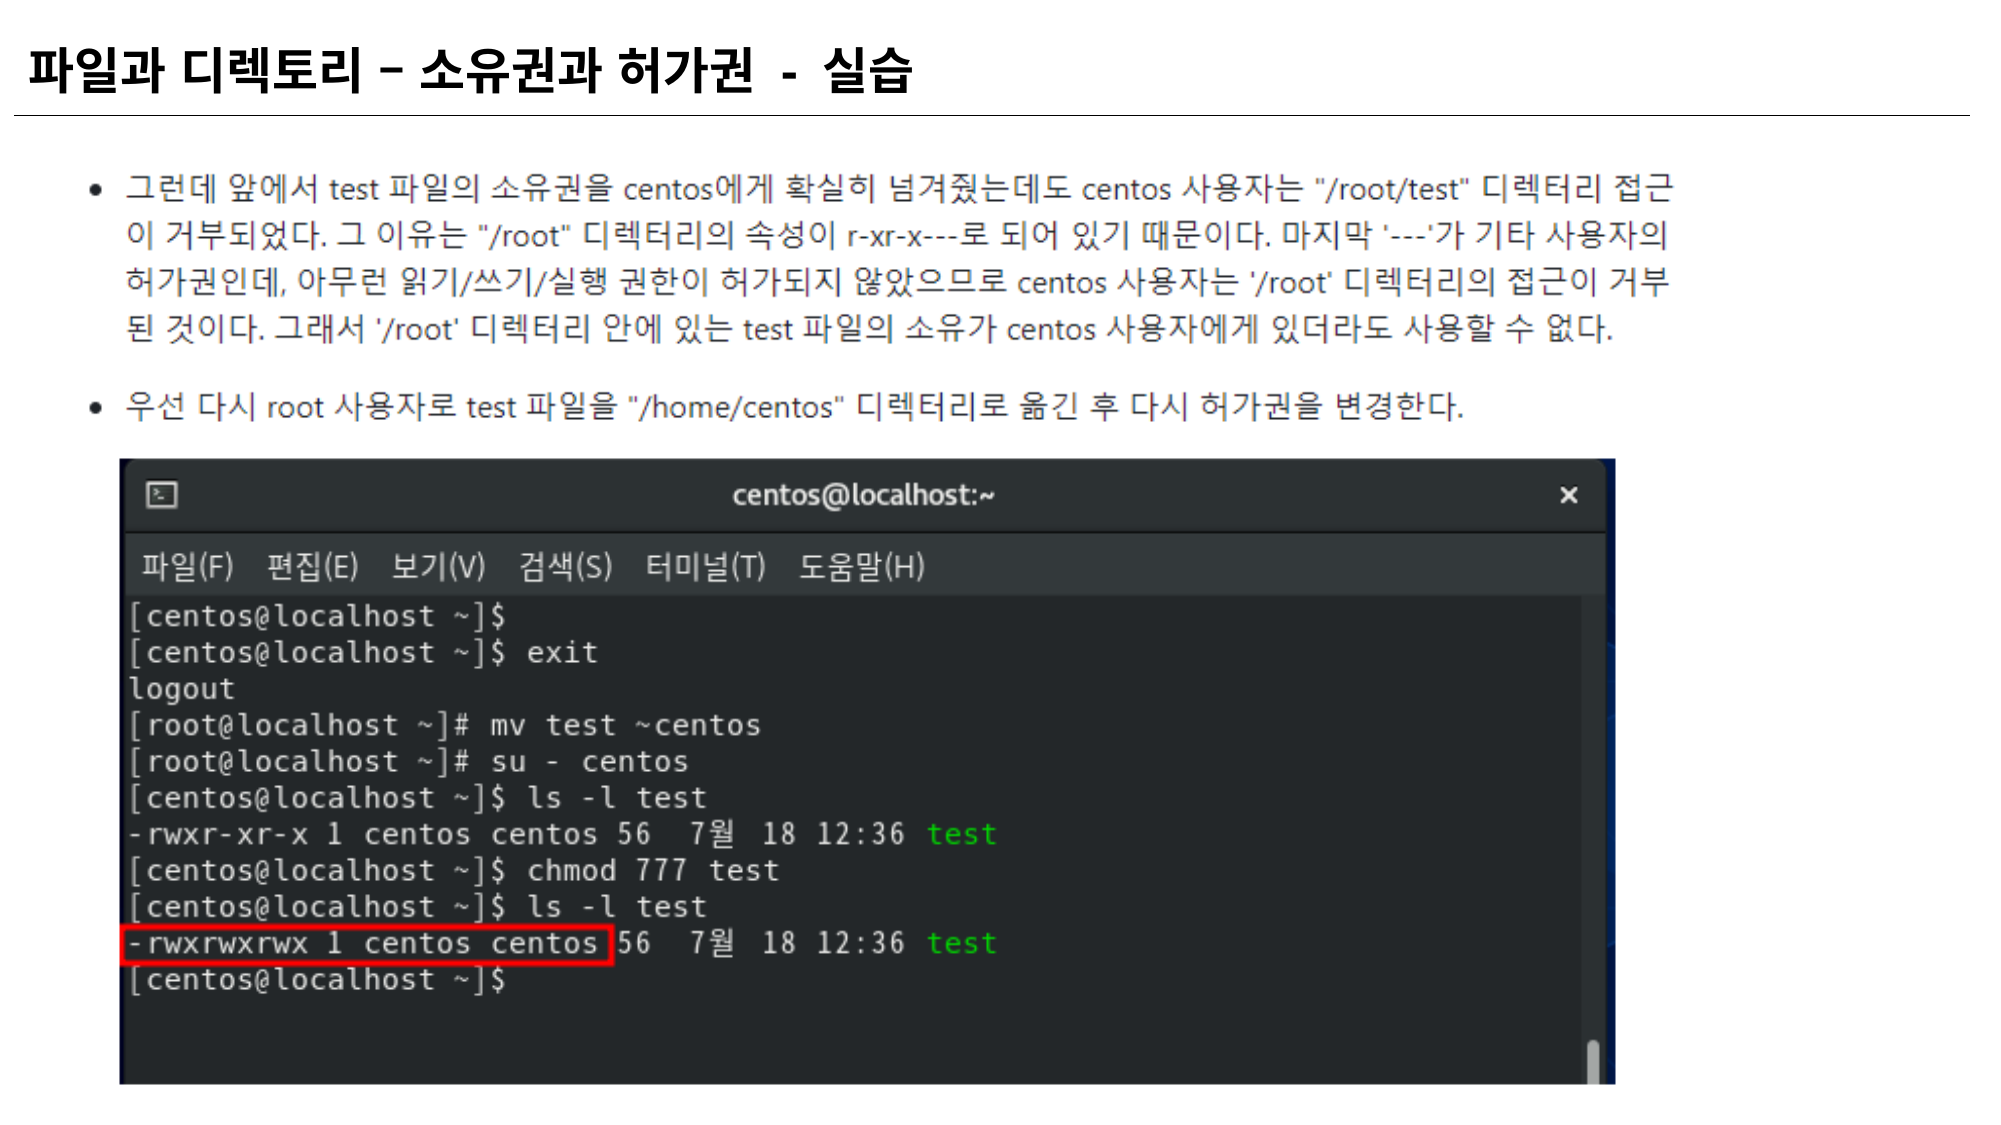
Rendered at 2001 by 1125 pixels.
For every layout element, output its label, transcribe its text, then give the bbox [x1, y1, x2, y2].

picture [112, 449, 1618, 1093]
picture [61, 163, 1704, 438]
text_box 파일과 디렉토리 – 소유권과 허가권 - 실습 [13, 11, 1971, 128]
